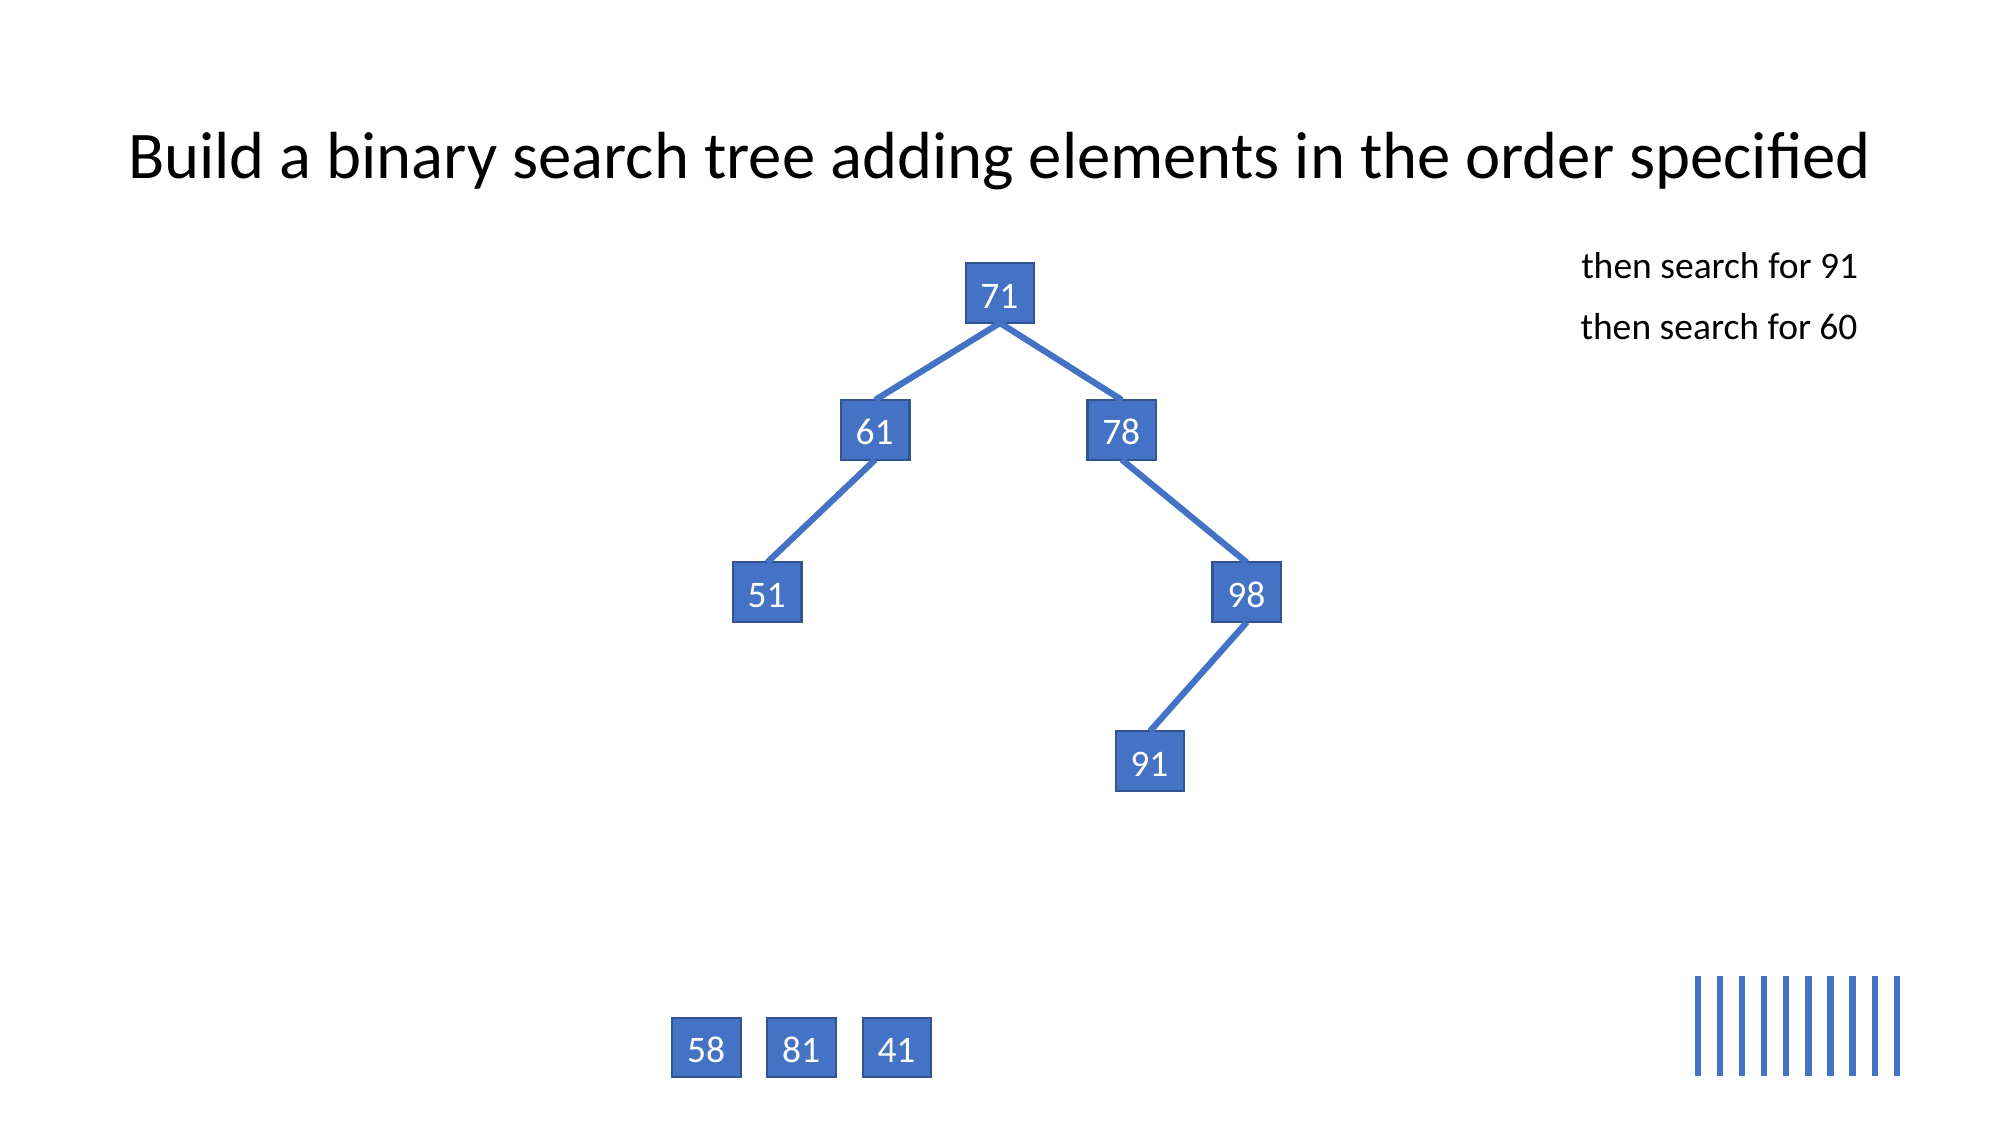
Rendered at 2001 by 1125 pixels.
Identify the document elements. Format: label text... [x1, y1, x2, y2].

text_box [875, 323, 1000, 400]
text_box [1149, 623, 1247, 732]
text_box 78 [1086, 399, 1157, 461]
text_box 61 [840, 399, 911, 461]
text_box 81 [766, 1017, 837, 1078]
text_box then search for 91 [1566, 233, 1874, 294]
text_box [1121, 460, 1247, 563]
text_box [767, 460, 876, 563]
text_box 41 [862, 1017, 932, 1078]
text_box Build a binary search tree adding elements in the order specified [113, 103, 1887, 199]
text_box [1000, 323, 1122, 400]
text_box 51 [732, 561, 803, 623]
text_box 58 [671, 1017, 742, 1078]
text_box 71 [965, 262, 1035, 323]
text_box 91 [1115, 730, 1185, 792]
text_box 98 [1211, 561, 1282, 623]
text_box then search for 60 [1565, 294, 1873, 355]
